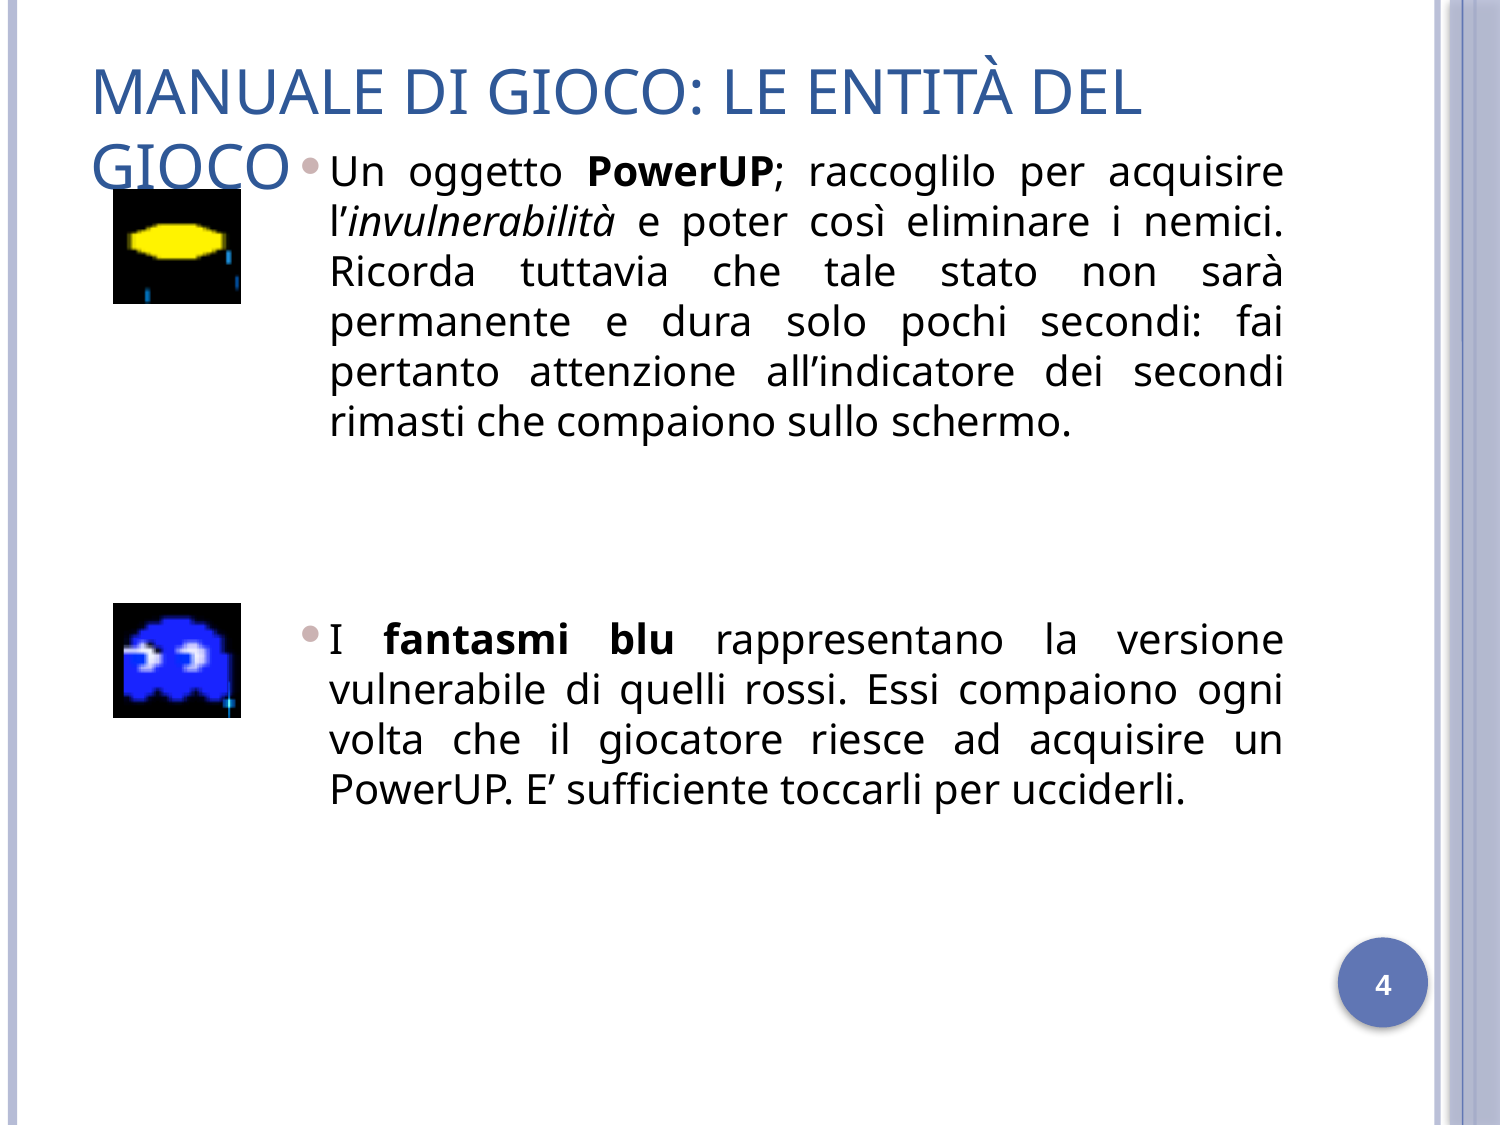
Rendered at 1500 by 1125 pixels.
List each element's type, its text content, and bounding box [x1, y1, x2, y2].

title Manuale di gioco: le entità del gioco [75, 45, 1301, 138]
list Un oggetto PowerUP; raccoglilo per acquisire l’invulnerabilità e poter così eliminare i nemici. Ricorda tuttavia che tale stato non sarà permanente e dura solo pochi secondi: fai pertanto attenzione all’indicatore dei secondi rimasti che compaiono sullo schermo. I fantasmi blu rappresentano la versione vulnerabile di quelli rossi. Essi compaiono ogni volta che il giocatore riesce ad acquisire un PowerUP. E’ sufficiente toccarli per ucciderli. [75, 137, 1300, 1062]
picture [113, 603, 241, 719]
slide_number 4 [1333, 940, 1434, 1027]
picture [113, 188, 241, 304]
